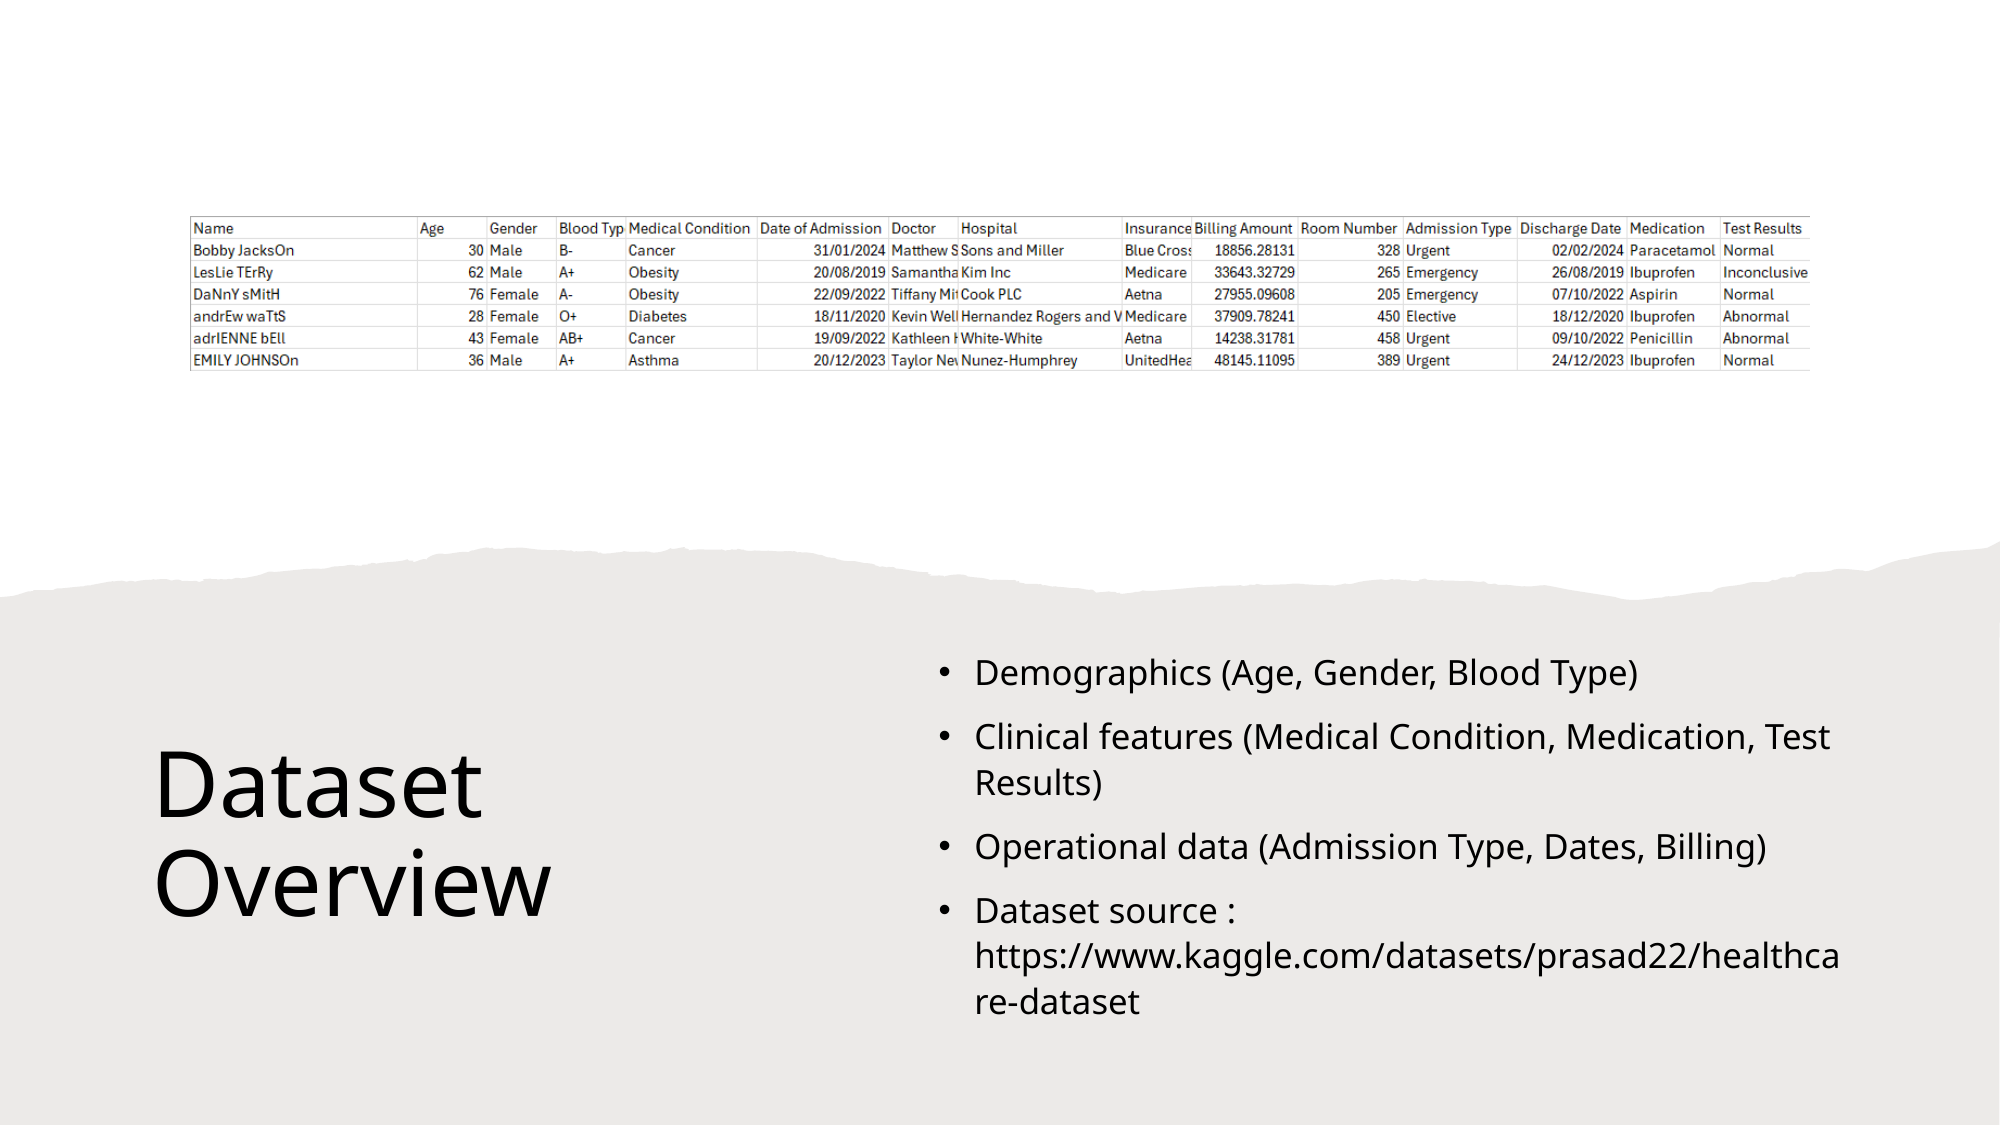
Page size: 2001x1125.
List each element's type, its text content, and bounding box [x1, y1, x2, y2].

title Dataset Overview [137, 640, 829, 1035]
picture [189, 215, 1811, 371]
list Demographics (Age, Gender, Blood Type) Clinical features (Medical Condition, Medication, Test Results) Operational data (Admission Type, Dates, Billing) Dataset source : https://www.kaggle.com/datasets/prasad22/healthcare-dataset [923, 637, 1863, 1031]
text_box [0, 539, 2000, 1125]
text_box [0, 0, 2000, 598]
